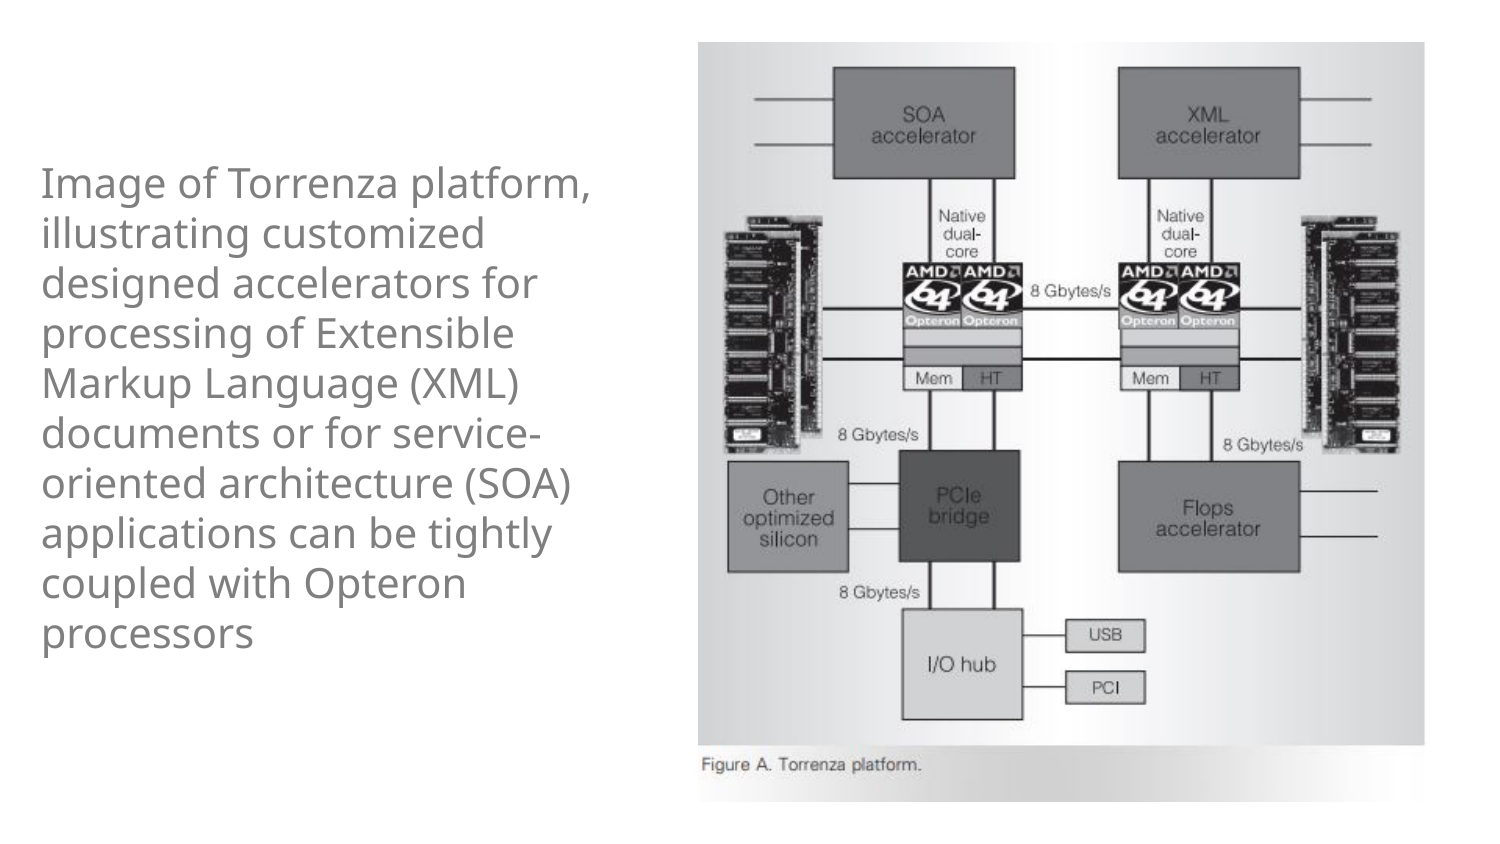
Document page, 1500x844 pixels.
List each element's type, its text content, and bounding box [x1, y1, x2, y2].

picture [697, 41, 1428, 802]
list Image of Torrenza platform, illustrating customized designed accelerators for processing of Extensible Markup Language (XML) documents or for service-oriented architecture (SOA) applications can be tightly coupled with Opteron processors [25, 151, 677, 663]
